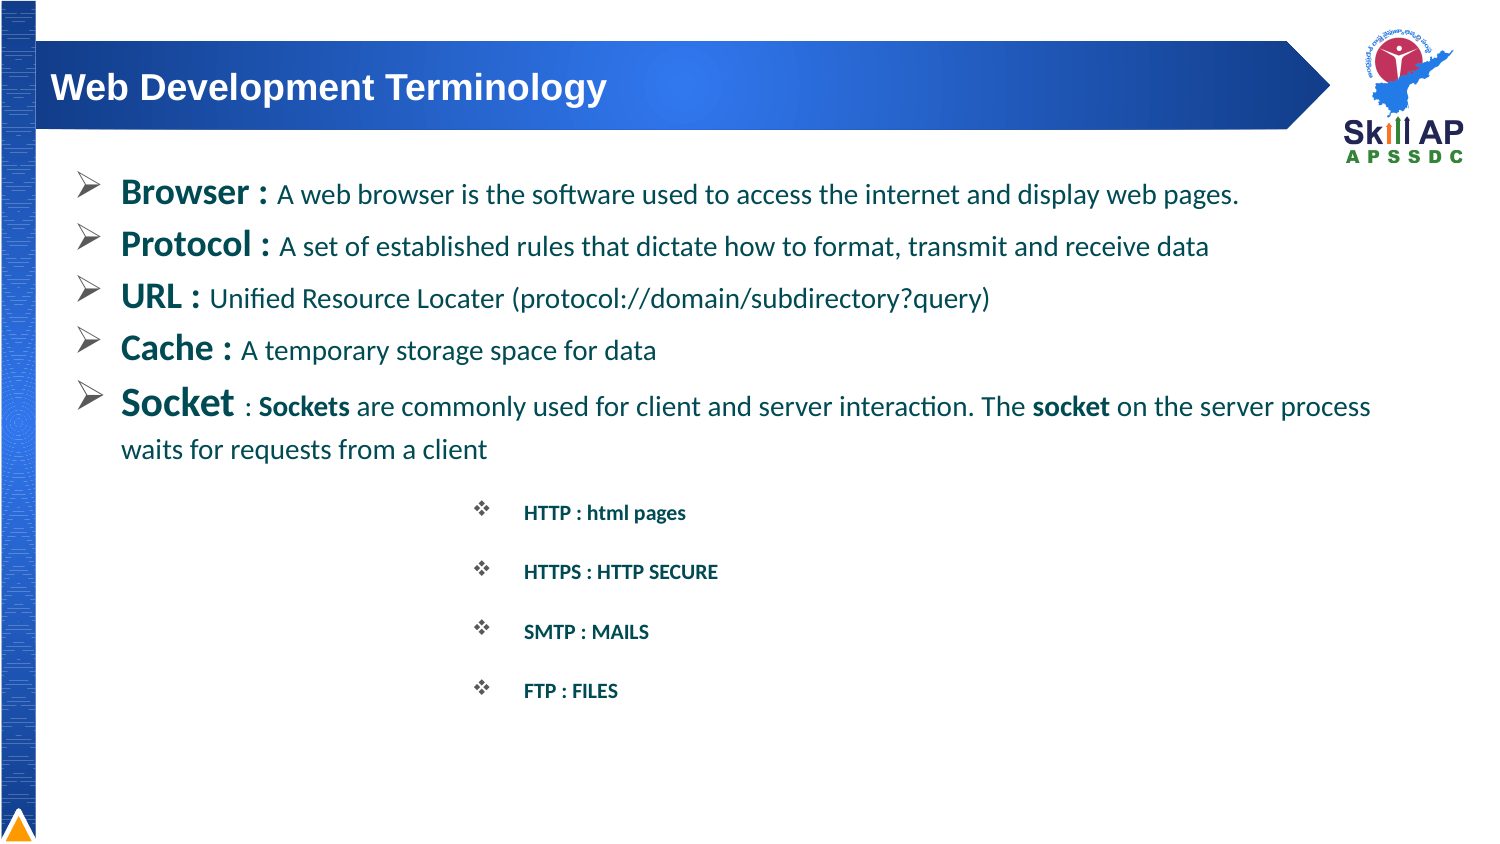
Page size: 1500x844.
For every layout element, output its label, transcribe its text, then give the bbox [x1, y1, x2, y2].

text_box [1, 0, 36, 843]
text_box [1, 810, 36, 844]
list Browser : A web browser is the software used to access the internet and display web pages. Protocol : A set of established rules that dictate how to format, transmit and receive data URL : Unified Resource Locater (protocol://domain/subdirectory?query) Cache : A temporary storage space for data Socket : Sockets are commonly used for client and server interaction. The socket on the server process waits for requests from a client HTTP : html pages HTTPS : HTTP SECURE SMTP : MAILS FTP : FILES [59, 145, 1434, 783]
picture [1330, 24, 1476, 170]
text_box Web Development Terminology [35, 41, 1325, 130]
